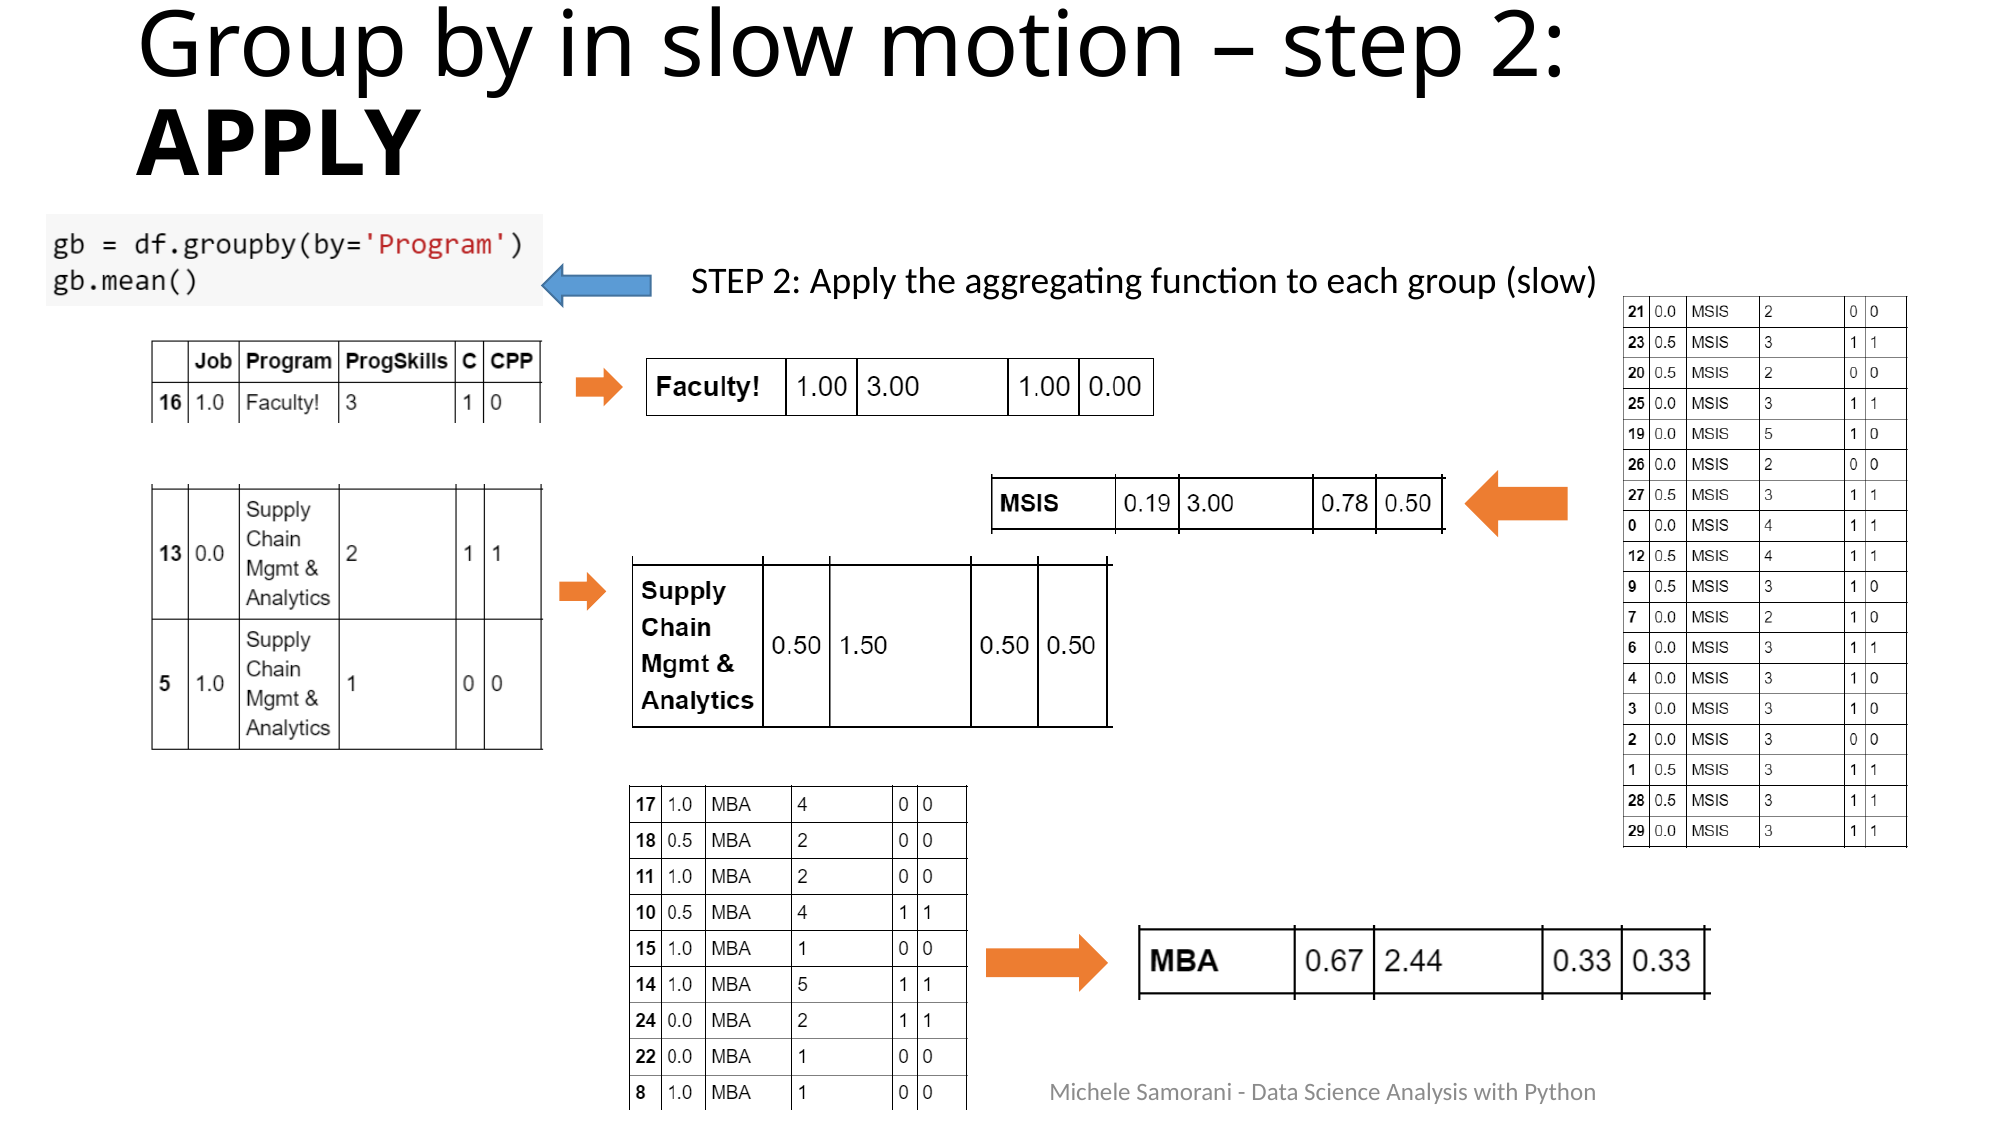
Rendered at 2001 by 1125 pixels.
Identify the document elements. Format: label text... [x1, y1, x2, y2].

picture [1135, 925, 1711, 1000]
picture [46, 214, 543, 306]
picture [147, 340, 543, 423]
picture [624, 785, 968, 1110]
picture [646, 358, 1154, 416]
picture [986, 474, 1446, 534]
text_box [985, 931, 1110, 995]
picture [147, 484, 544, 759]
text_box [543, 263, 652, 309]
text_box STEP 2: Apply the aggregating function to each group (slow) [676, 249, 1614, 309]
title Group by in slow motion – step 2: APPLY [121, 19, 1847, 175]
text_box [558, 569, 608, 614]
picture [1619, 296, 1908, 848]
text_box [1463, 467, 1569, 540]
text_box [574, 365, 625, 409]
picture [622, 556, 1113, 734]
footer Michele Samorani - Data Science Analysis with Python [986, 1060, 1662, 1121]
